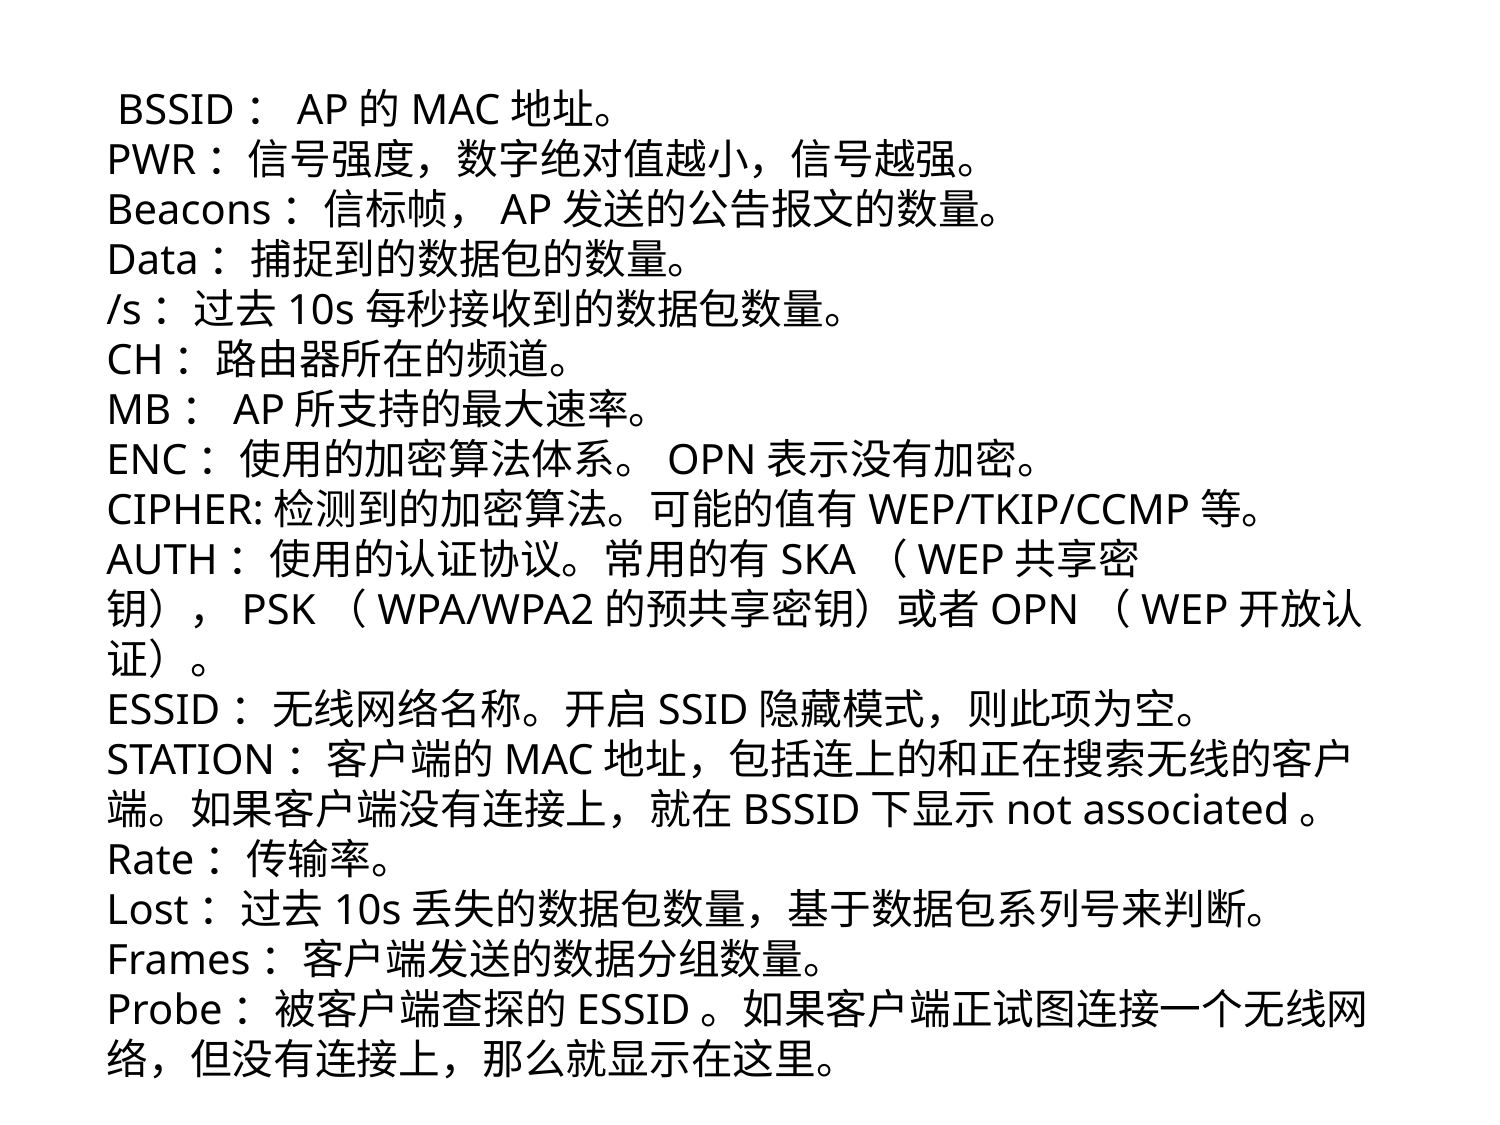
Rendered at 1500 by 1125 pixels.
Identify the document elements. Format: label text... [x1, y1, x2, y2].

text_box BSSID：AP的MAC地址。 PWR：信号强度，数字绝对值越小，信号越强。 Beacons：信标帧，AP发送的公告报文的数量。 Data：捕捉到的数据包的数量。 /s：过去10s每秒接收到的数据包数量。 CH：路由器所在的频道。 MB：AP所支持的最大速率。 ENC：使用的加密算法体系。OPN表示没有加密。 CIPHER:检测到的加密算法。可能的值有WEP/TKIP/CCMP等。 AUTH：使用的认证协议。常用的有SKA（WEP共享密钥），PSK（WPA/WPA2的预共享密钥）或者OPN（WEP开放认证）。 ESSID：无线网络名称。开启SSID隐藏模式，则此项为空。 STATION：客户端的MAC地址，包括连上的和正在搜索无线的客户端。如果客户端没有连接上，就在BSSID下显示not associated。 Rate：传输率。 Lost：过去10s丢失的数据包数量，基于数据包系列号来判断。 Frames：客户端发送的数据分组数量。 Probe：被客户端查探的ESSID。如果客户端正试图连接一个无线网络，但没有连接上，那么就显示在这里。 [91, 75, 1409, 1091]
